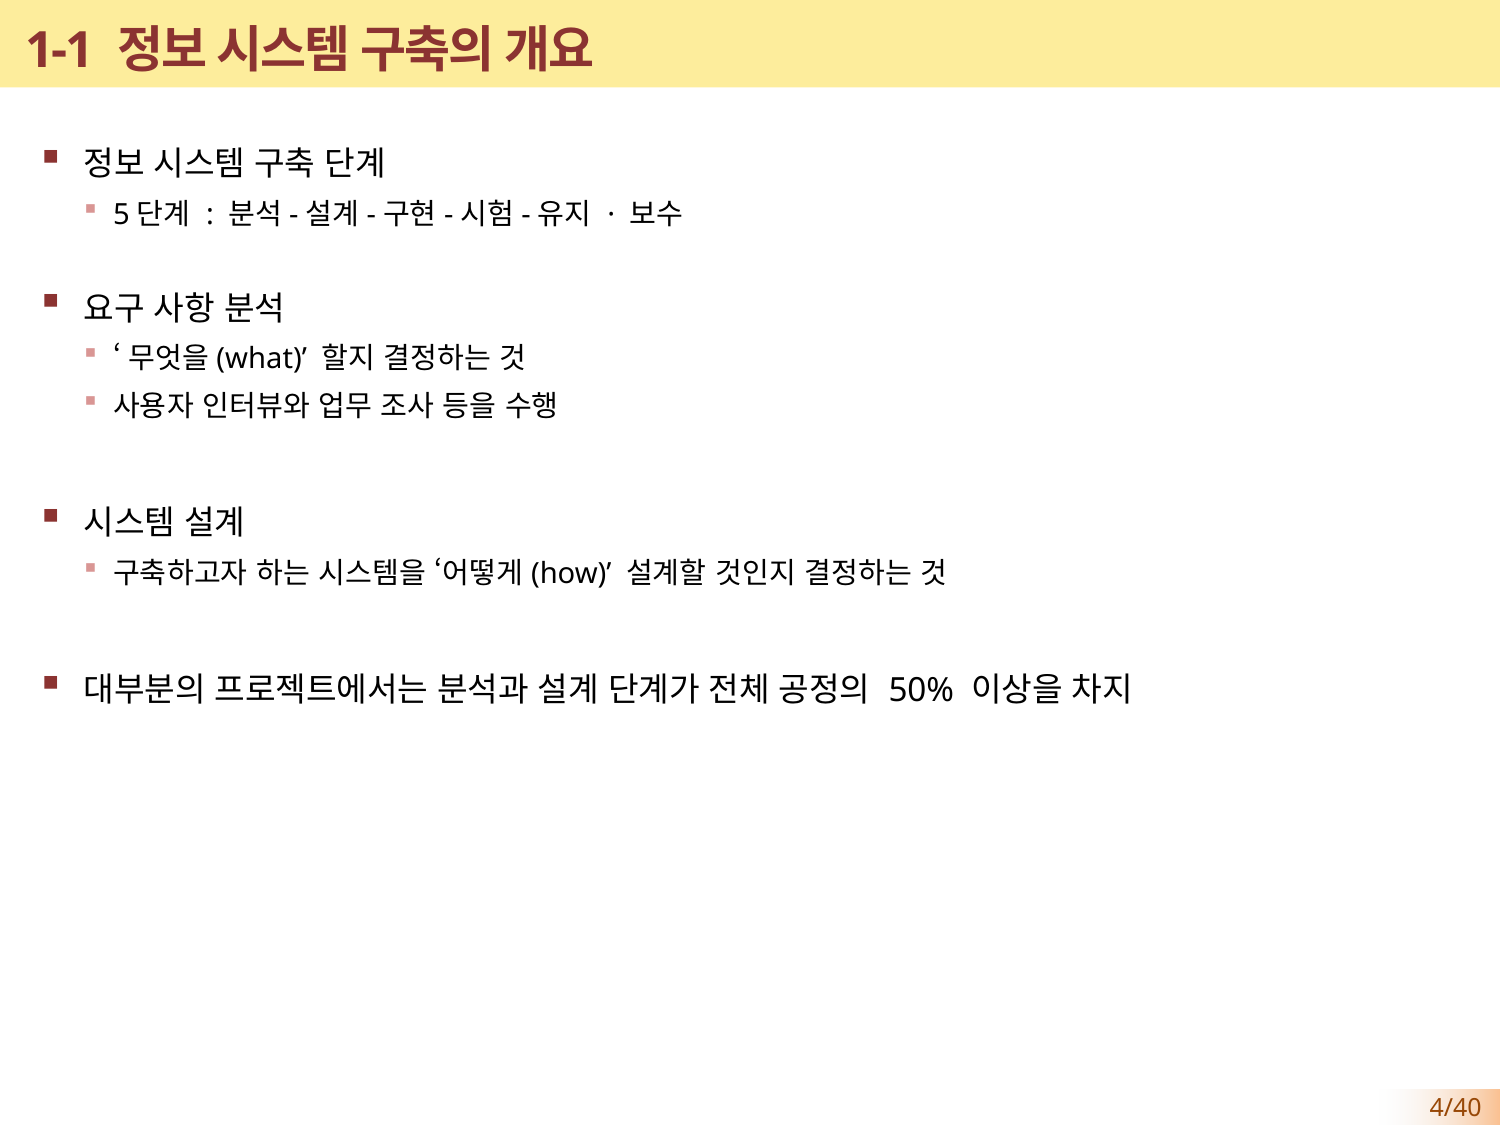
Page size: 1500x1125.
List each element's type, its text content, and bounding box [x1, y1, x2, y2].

title 1-1 정보 시스템 구축의 개요 [10, 8, 1260, 87]
list 정보 시스템 구축 단계 5단계 : 분석-설계-구현-시험-유지 · 보수 요구 사항 분석 ‘무엇을(what)’ 할지 결정하는 것 사용자 인터뷰와 업무 조사 등을 수행 시스템 설계 구축하고자 하는 시스템을 ‘어떻게(how)’ 설계할 것인지 결정하는 것 대부분의 프로젝트에서는 분석과 설계 단계가 전체 공정의 50% 이상을 차지 [10, 126, 1481, 1057]
